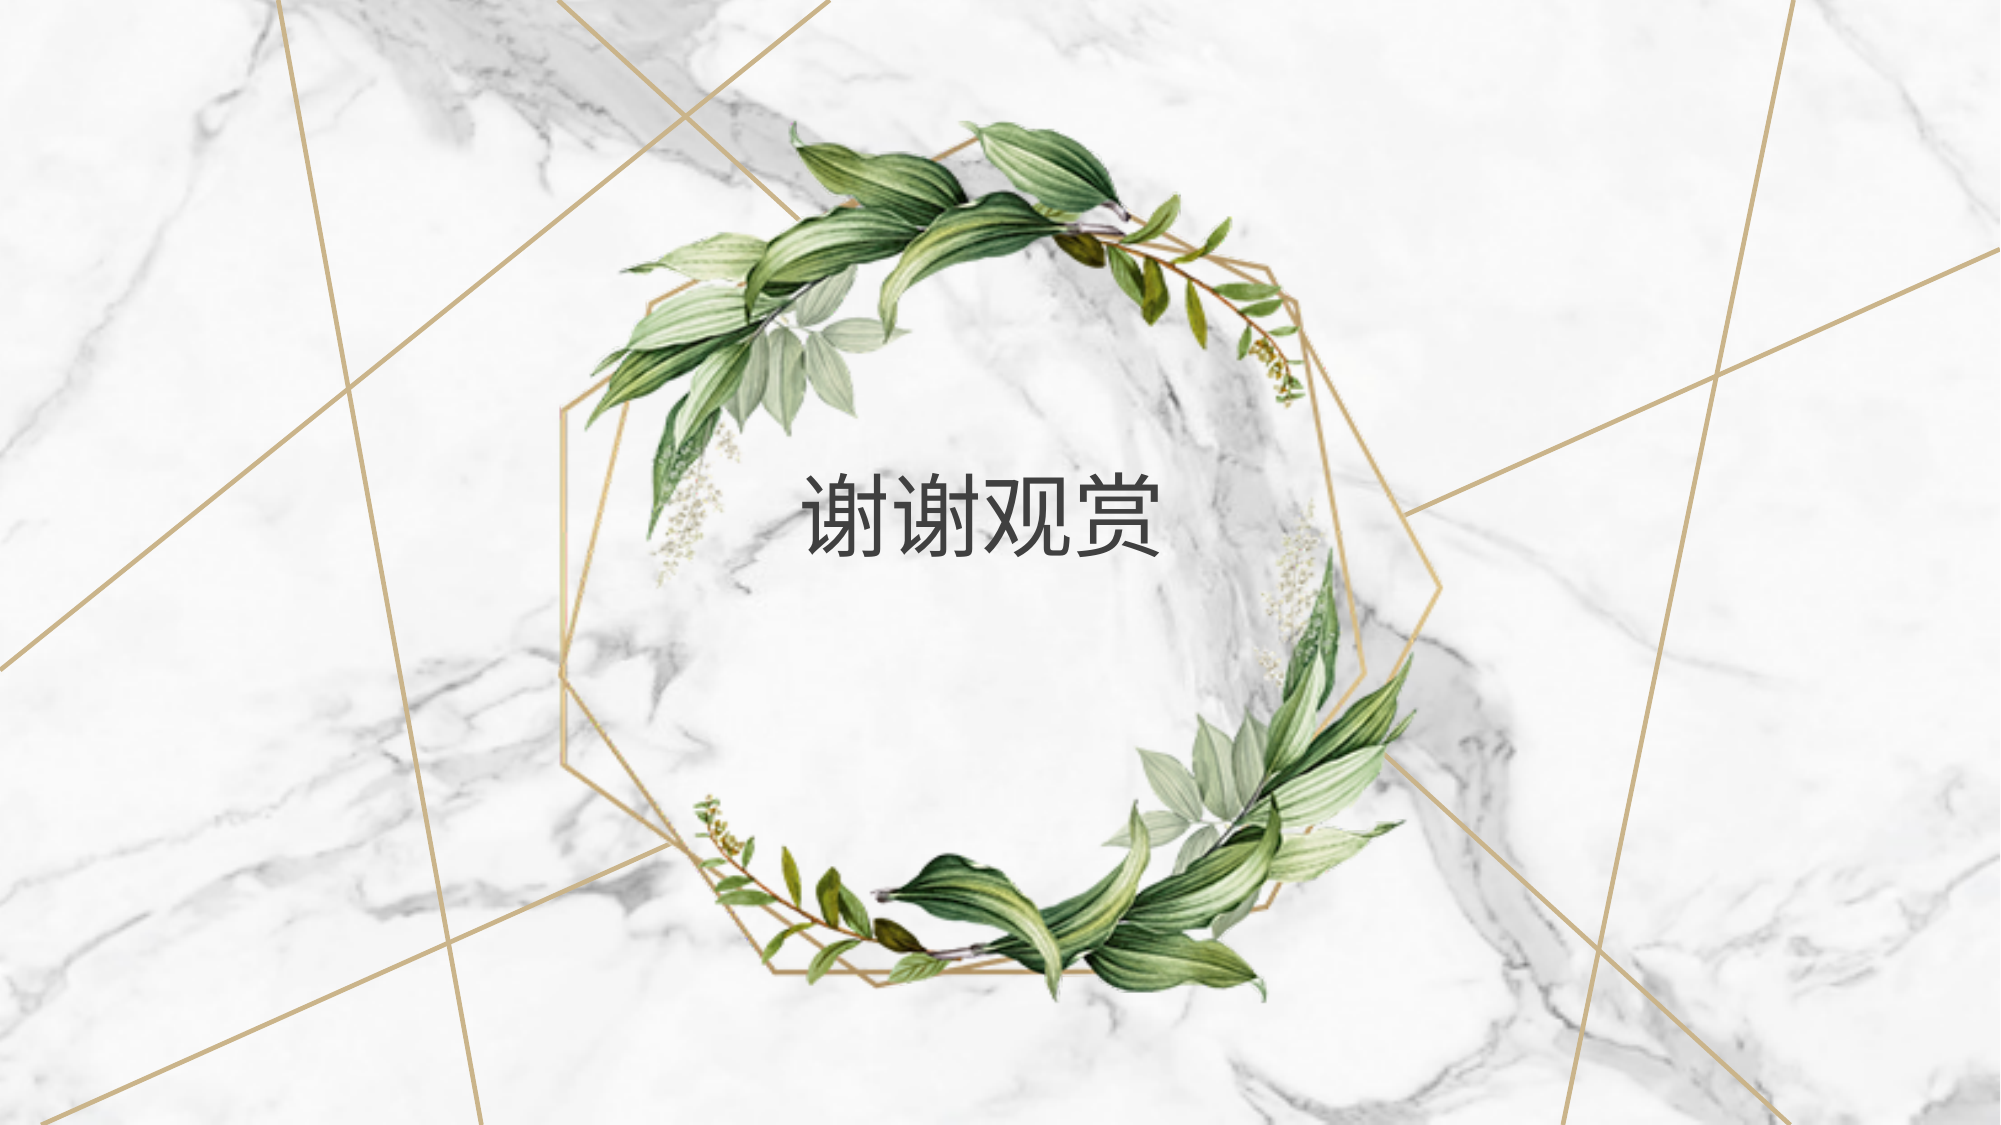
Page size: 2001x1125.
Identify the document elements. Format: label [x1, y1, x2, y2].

picture [461, 0, 1538, 1125]
text_box [1538, 0, 2000, 1125]
text_box [0, 0, 461, 1125]
